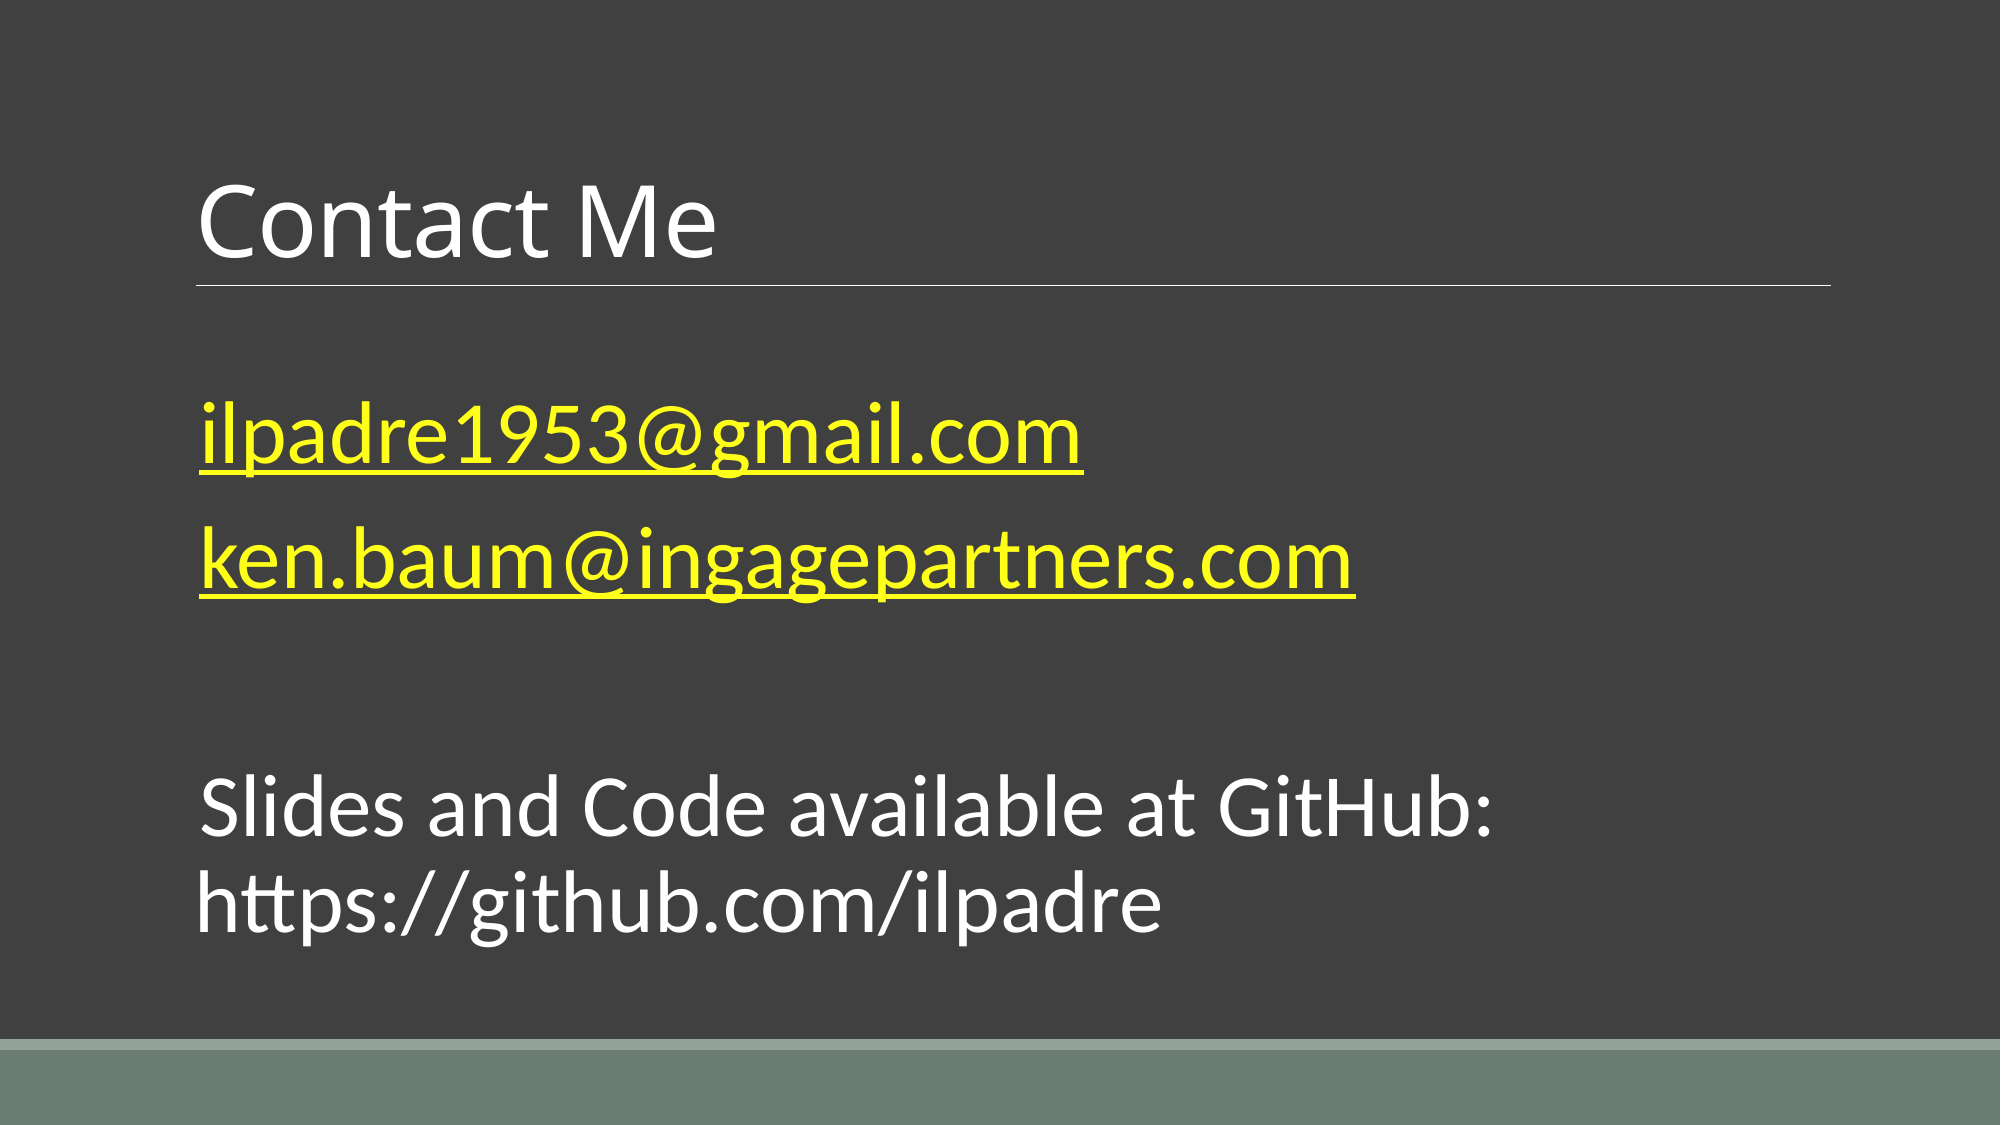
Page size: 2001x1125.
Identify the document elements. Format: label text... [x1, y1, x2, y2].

title Contact Me [180, 47, 1830, 285]
list ilpadre1953@gmail.com ken.baum@ingagepartners.com Slides and Code available at GitHub: https://github.com/ilpadre [180, 302, 1830, 963]
